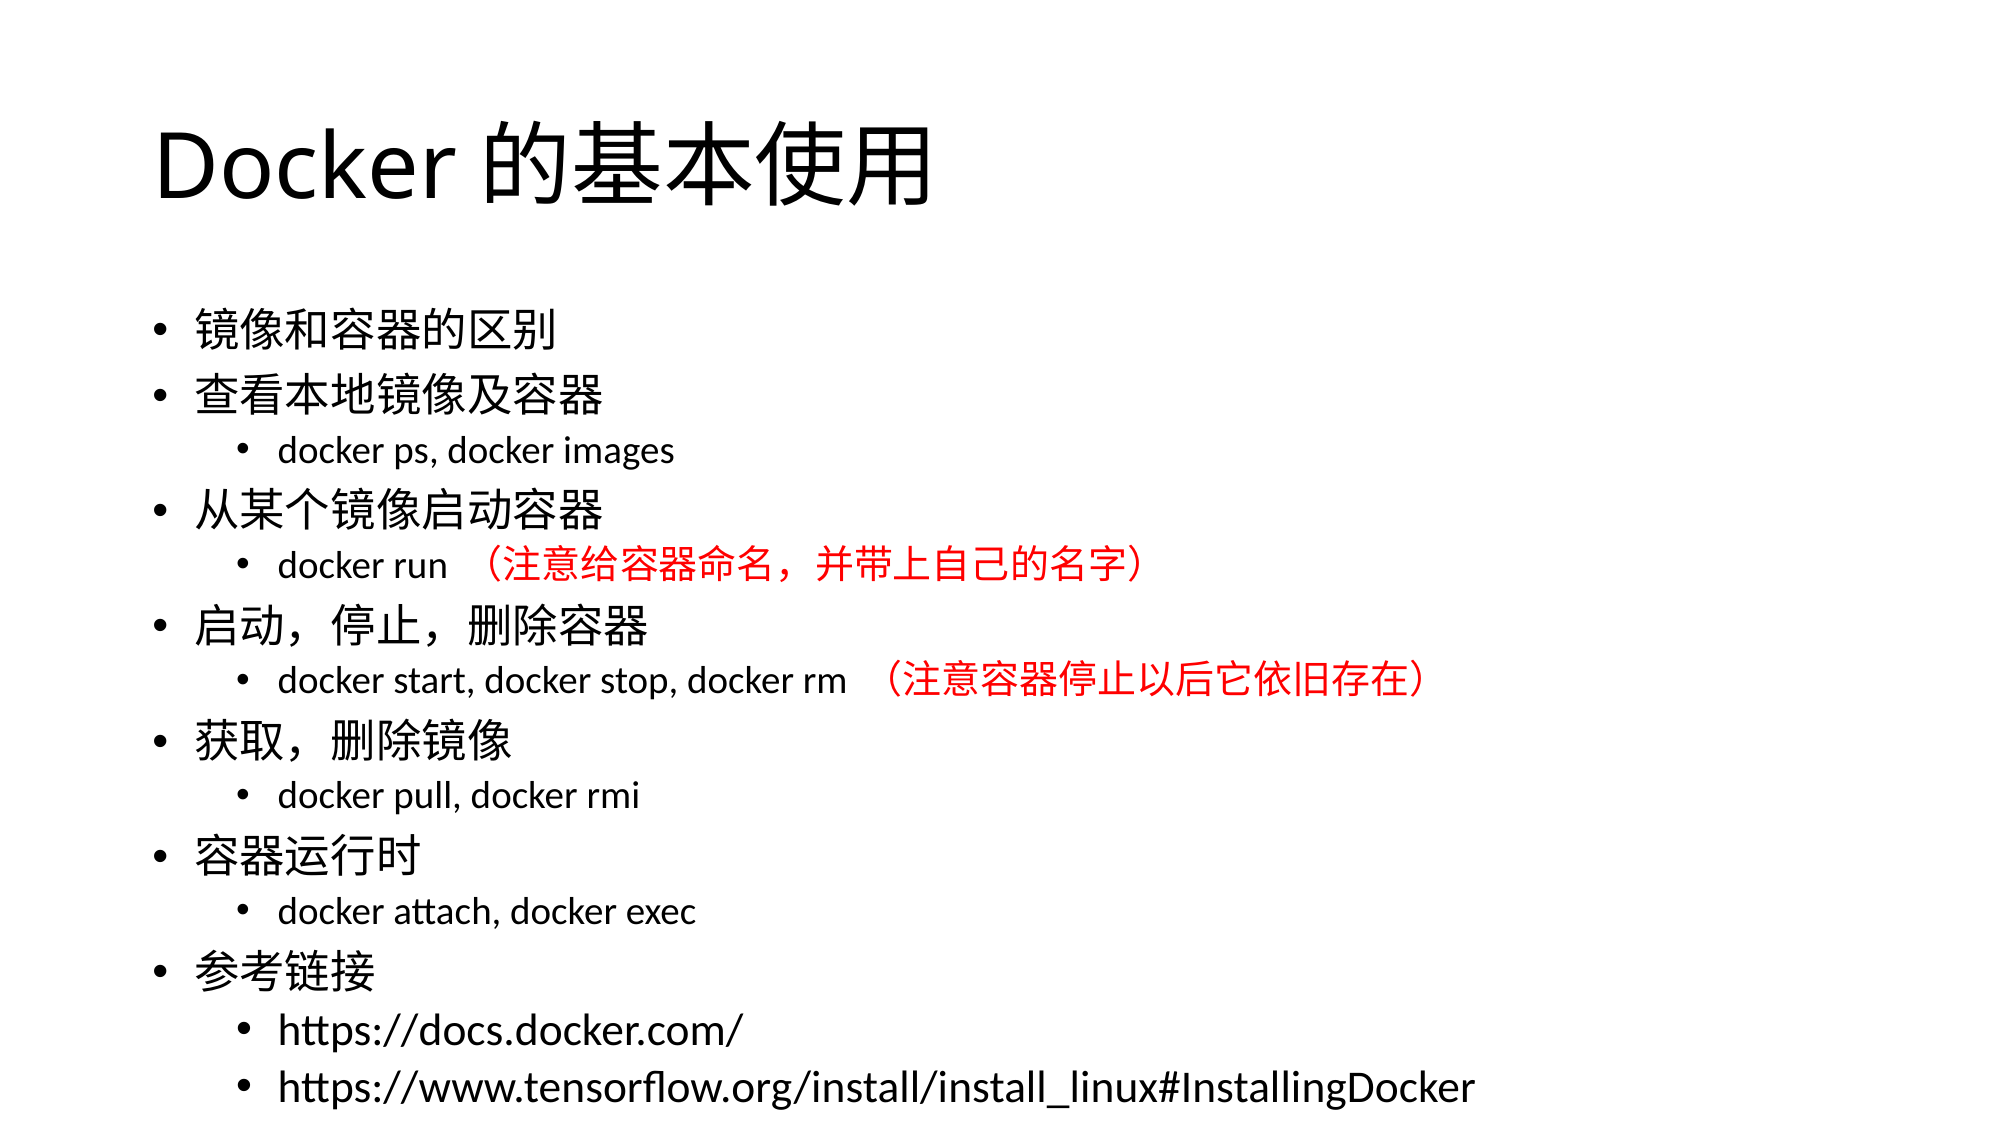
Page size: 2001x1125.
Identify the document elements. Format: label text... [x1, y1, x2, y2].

list 镜像和容器的区别 查看本地镜像及容器 docker ps, docker images 从某个镜像启动容器 docker run （注意给容器命名，并带上自己的名字） 启动，停止，删除容器 docker start, docker stop, docker rm （注意容器停止以后它依旧存在） 获取，删除镜像 docker pull, docker rmi 容器运行时 docker attach, docker exec 参考链接 https://docs.docker.com/ https://www.tensorflow.org/install/install_linux#InstallingDocker [137, 299, 1863, 1125]
title Docker的基本使用 [137, 59, 1863, 278]
